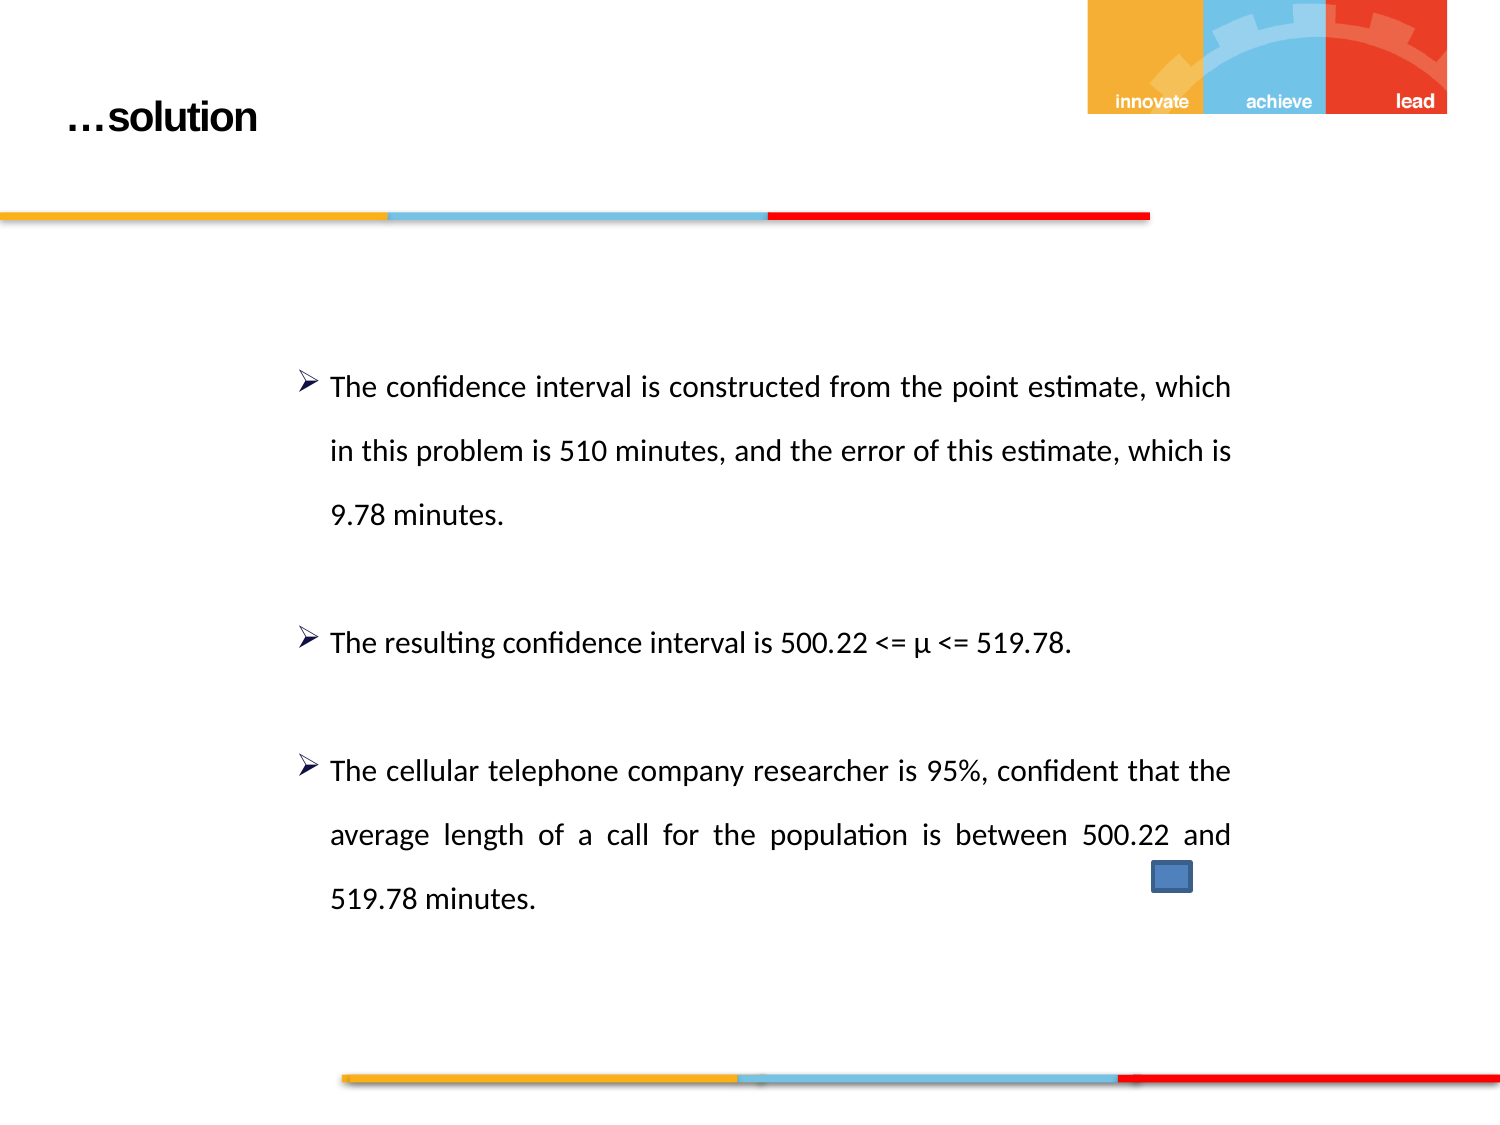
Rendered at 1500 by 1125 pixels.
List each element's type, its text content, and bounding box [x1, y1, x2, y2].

list The confidence interval is constructed from the point estimate, which in this problem is 510 minutes, and the error of this estimate, which is 9.78 minutes. The resulting confidence interval is 500.22 <= µ <= 519.78. The cellular telephone company researcher is 95%, confident that the average length of a call for the population is between 500.22 and 519.78 minutes. [281, 299, 1247, 929]
text_box [1151, 860, 1193, 893]
picture [1087, 0, 1448, 114]
list …solution [50, 24, 1088, 213]
